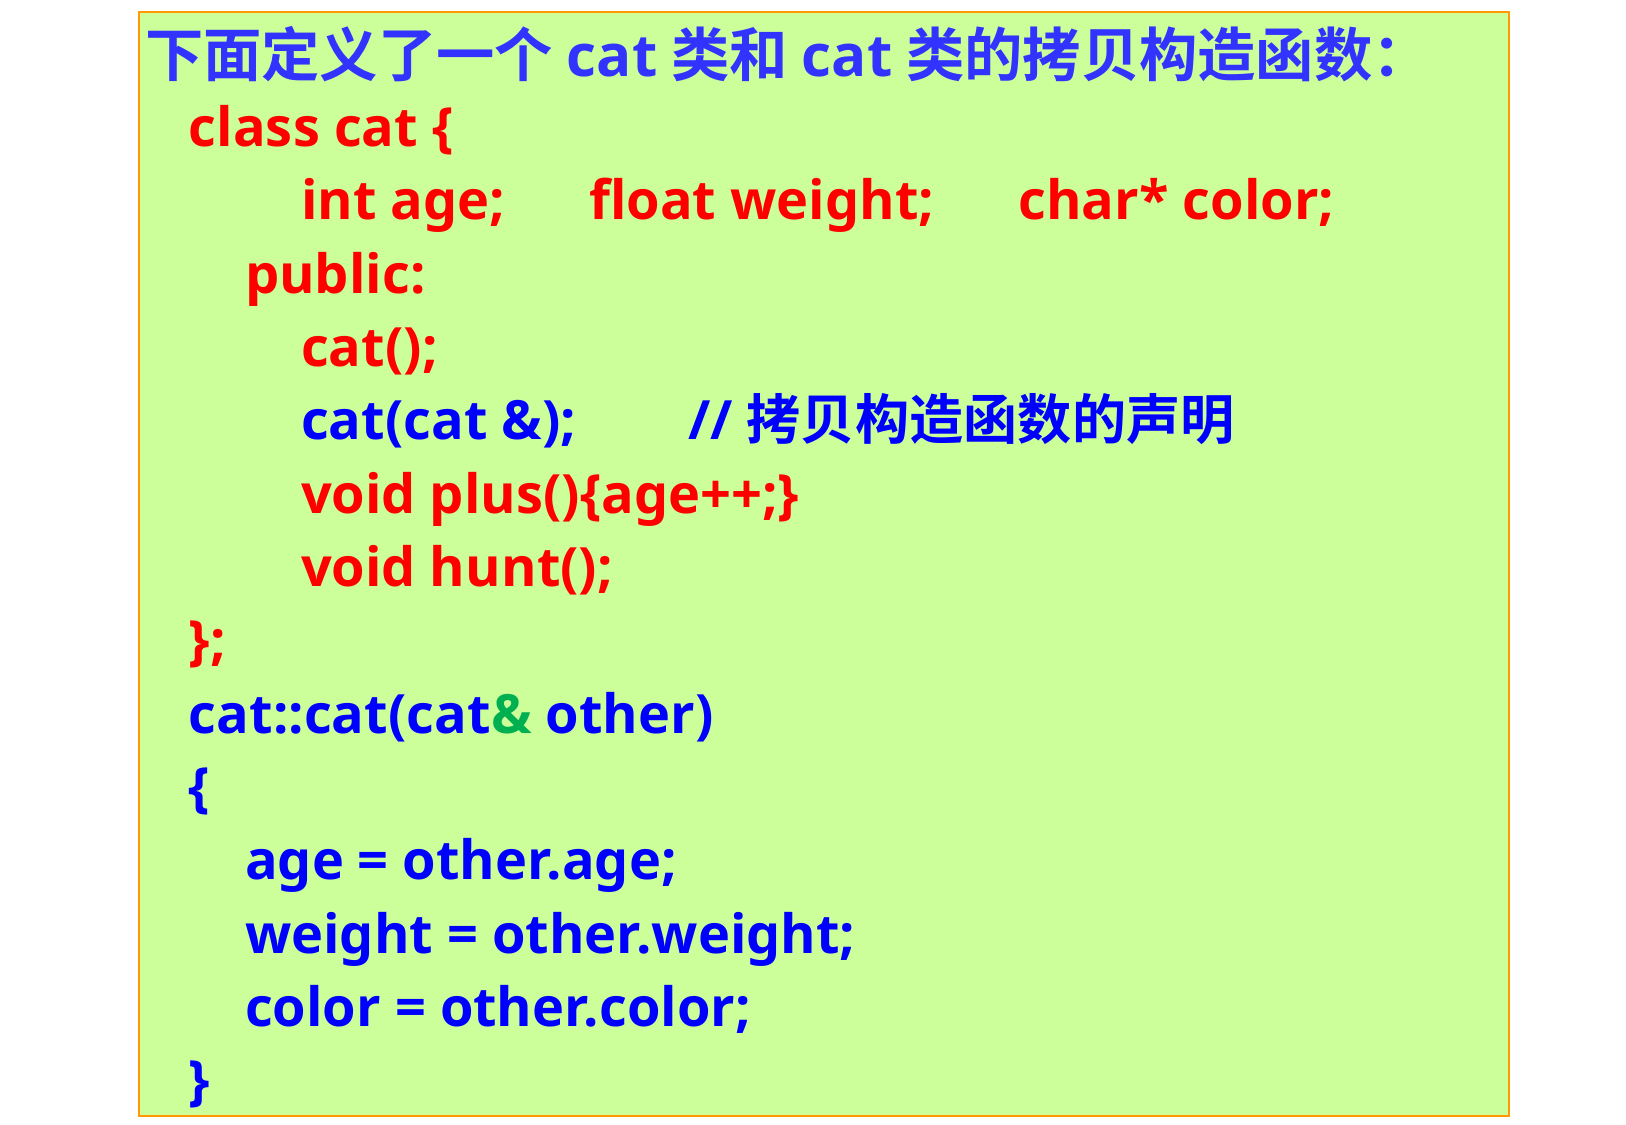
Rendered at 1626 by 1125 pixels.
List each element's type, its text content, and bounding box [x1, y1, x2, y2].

text_box 下面定义了一个cat类和cat类的拷贝构造函数： class cat { int age; float weight; char* color; public: cat(); cat(cat &); //拷贝构造函数的声明 void plus(){age++;} void hunt(); }; cat::cat(cat& other) { age = other.age; weight = other.weight; color = other.color; } [139, 12, 1510, 1117]
